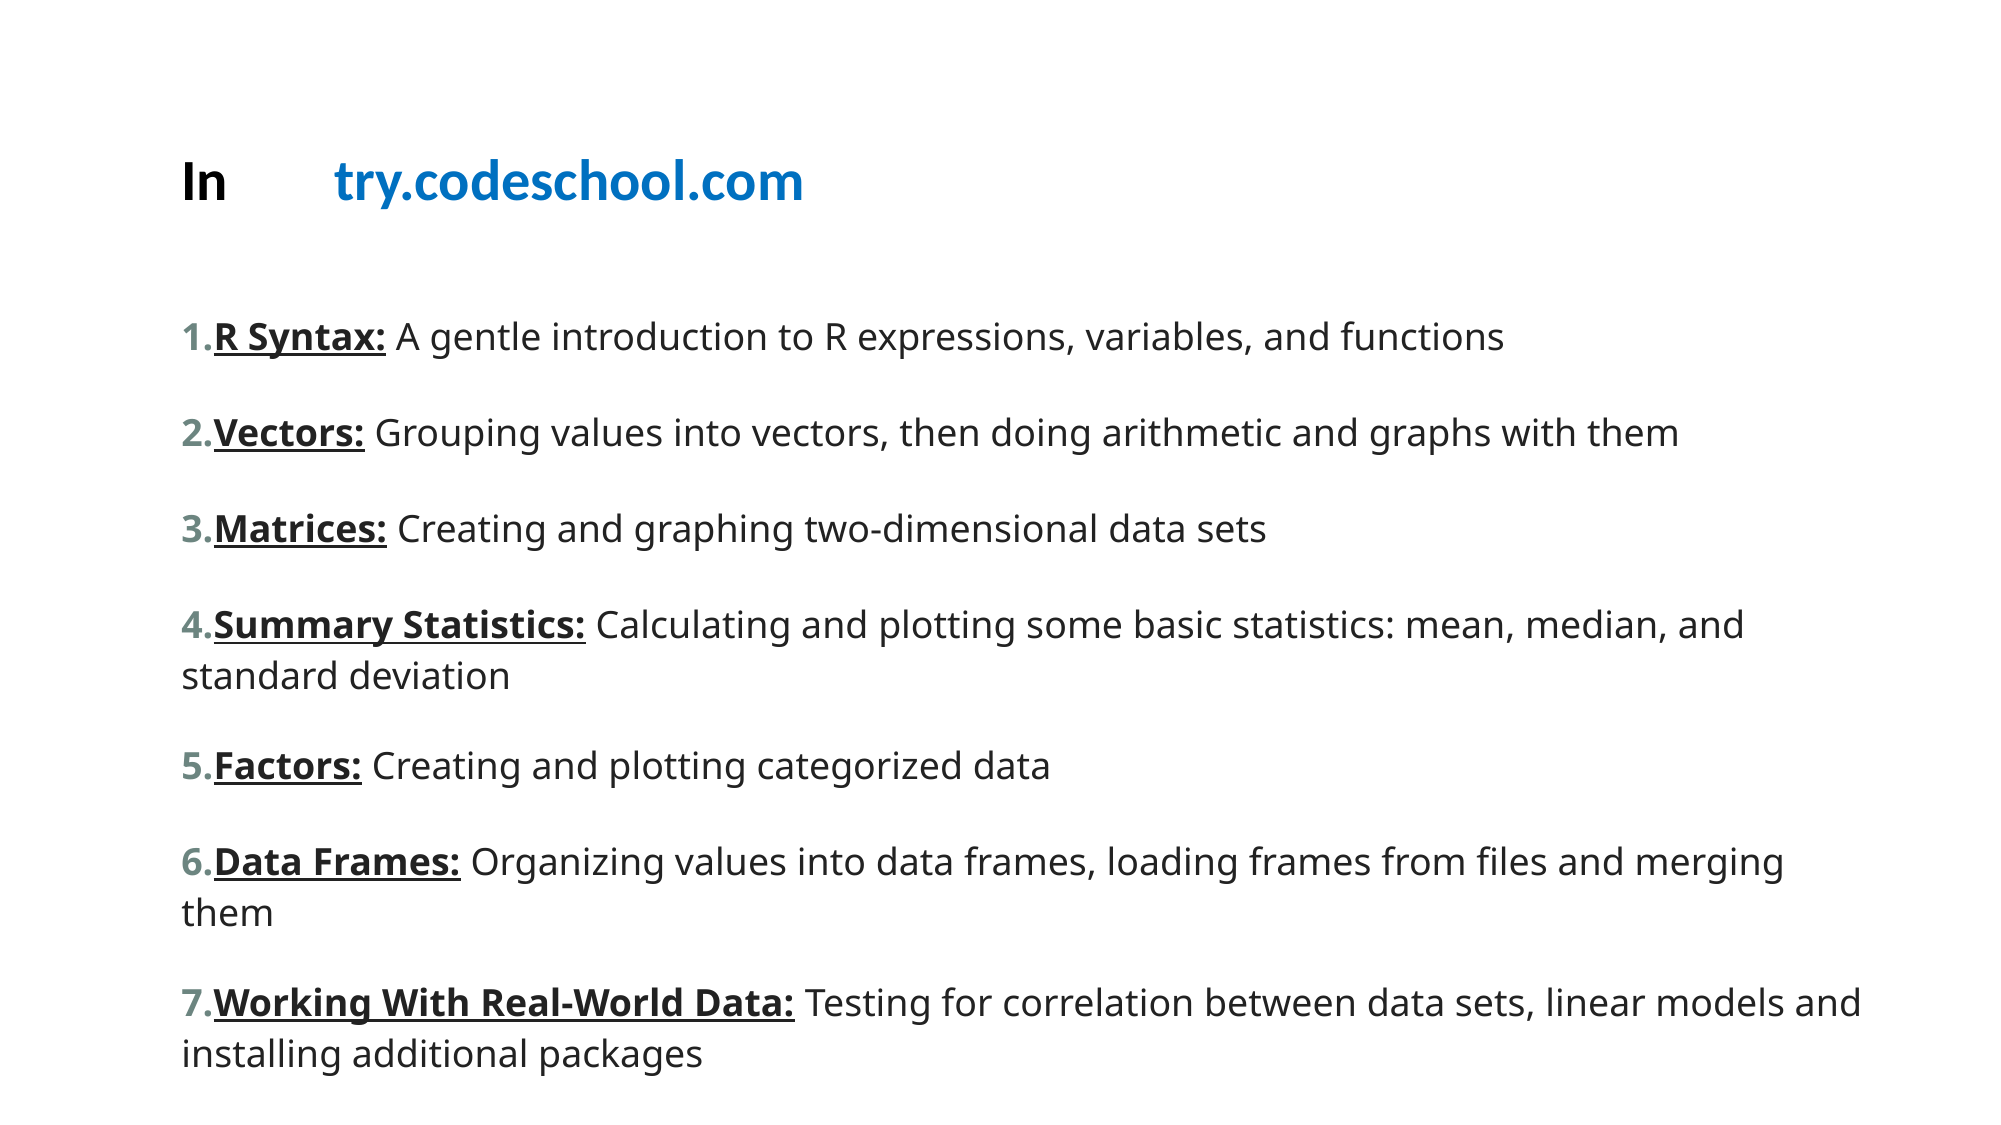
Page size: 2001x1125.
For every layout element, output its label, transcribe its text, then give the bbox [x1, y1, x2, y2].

text_box In try.codeschool.com [166, 143, 1152, 249]
text_box R Syntax: A gentle introduction to R expressions, variables, and functions Vectors: Grouping values into vectors, then doing arithmetic and graphs with them Matrices: Creating and graphing two-dimensional data sets Summary Statistics: Calculating and plotting some basic statistics: mean, median, and standard deviation Factors: Creating and plotting categorized data Data Frames: Organizing values into data frames, loading frames from files and merging them Working With Real-World Data: Testing for correlation between data sets, linear models and installing additional packages [166, 305, 1896, 1083]
